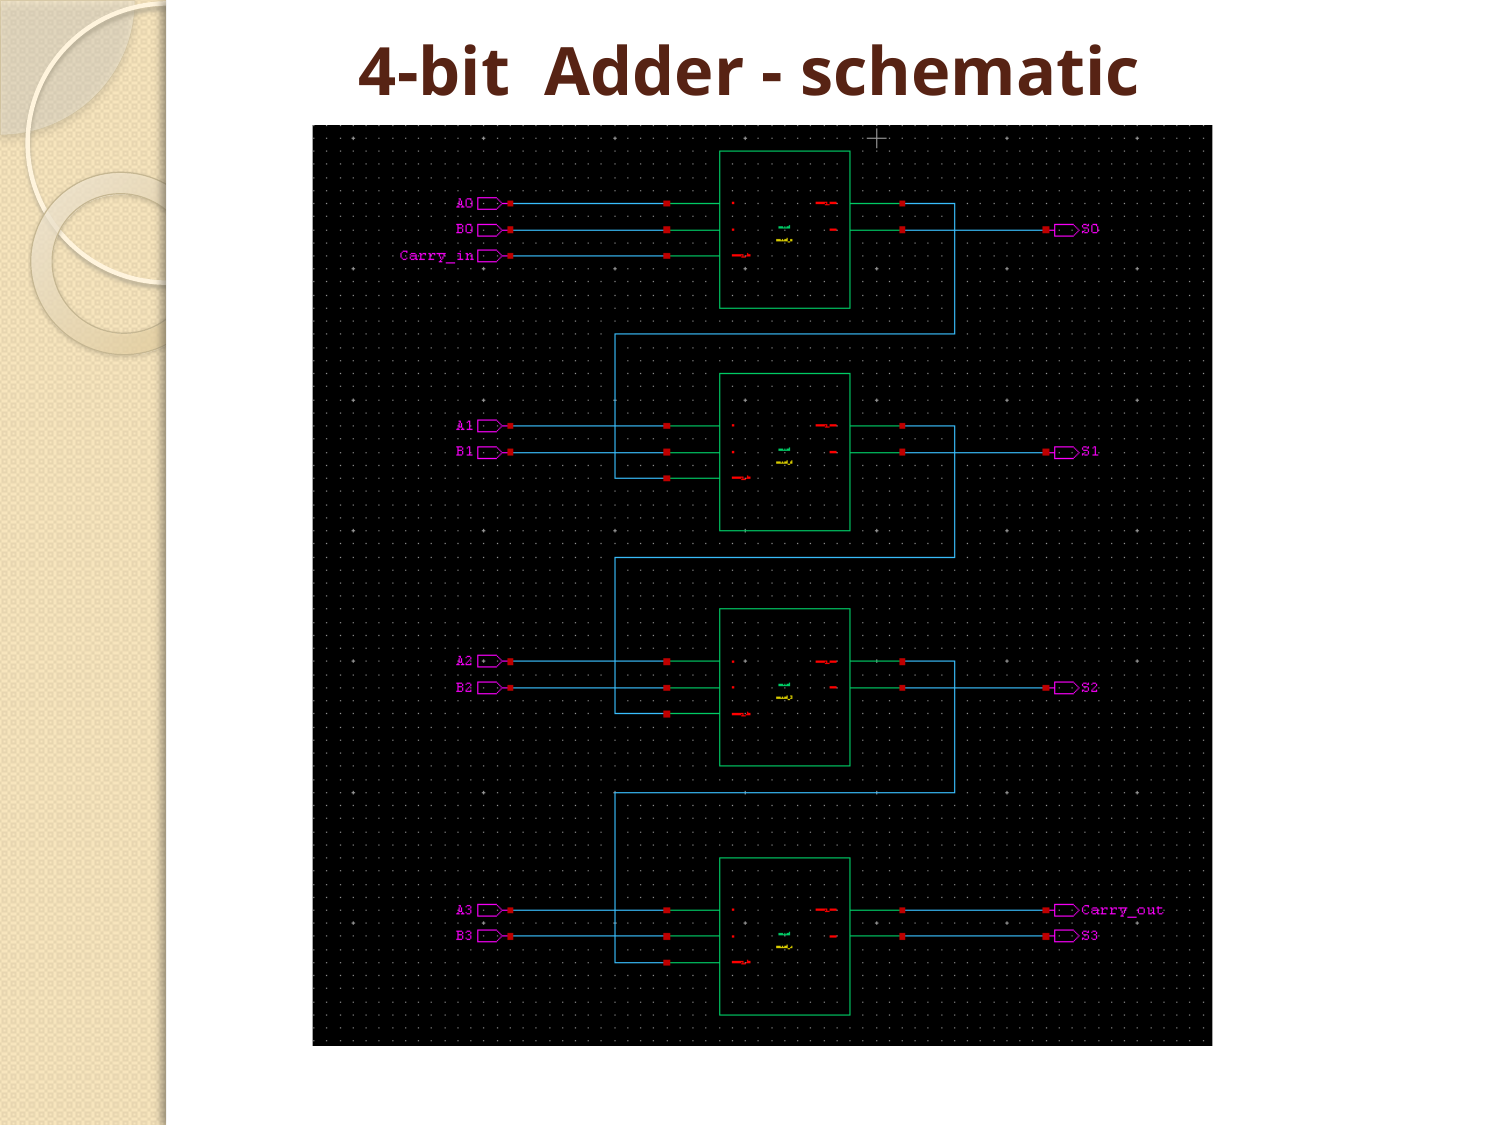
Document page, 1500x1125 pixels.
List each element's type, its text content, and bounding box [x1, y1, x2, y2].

title 4-bit Adder - schematic [75, 0, 1425, 163]
picture [312, 124, 1213, 1046]
